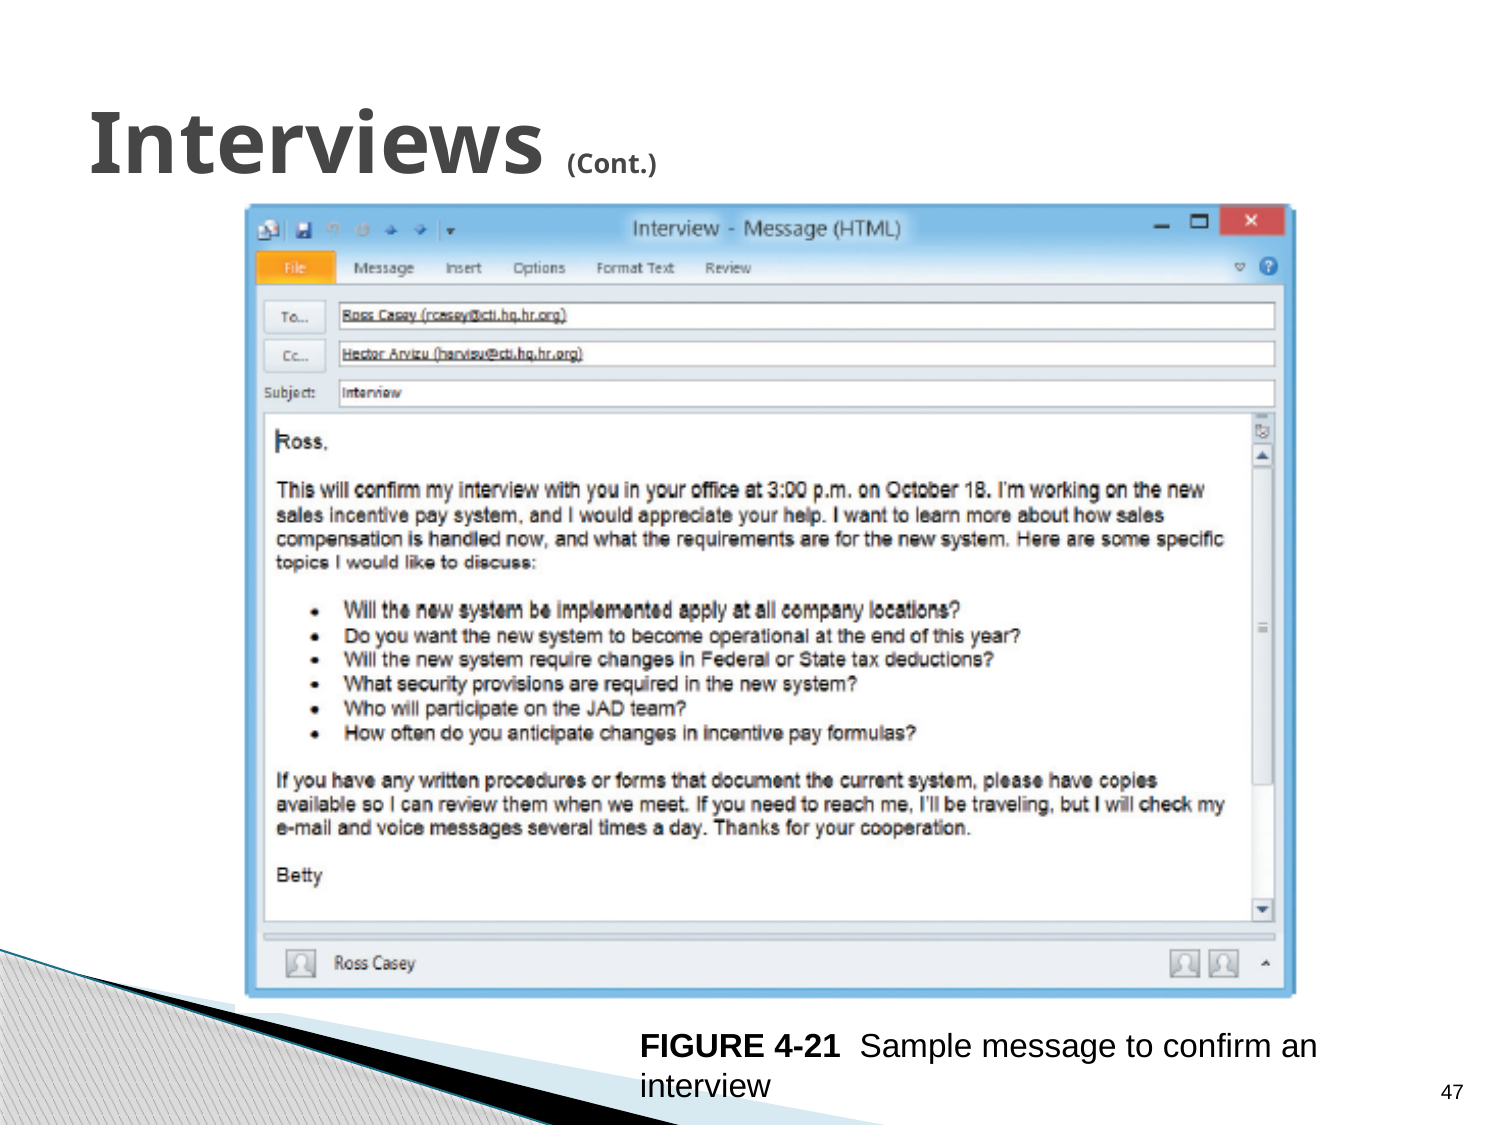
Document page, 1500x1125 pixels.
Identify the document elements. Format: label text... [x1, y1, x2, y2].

title Interviews (Cont.) [75, 45, 1425, 233]
text_box FIGURE 4-21 Sample message to confirm an interview [624, 1016, 1400, 1112]
slide_number 47 [1418, 1051, 1479, 1112]
picture [234, 193, 1313, 1013]
